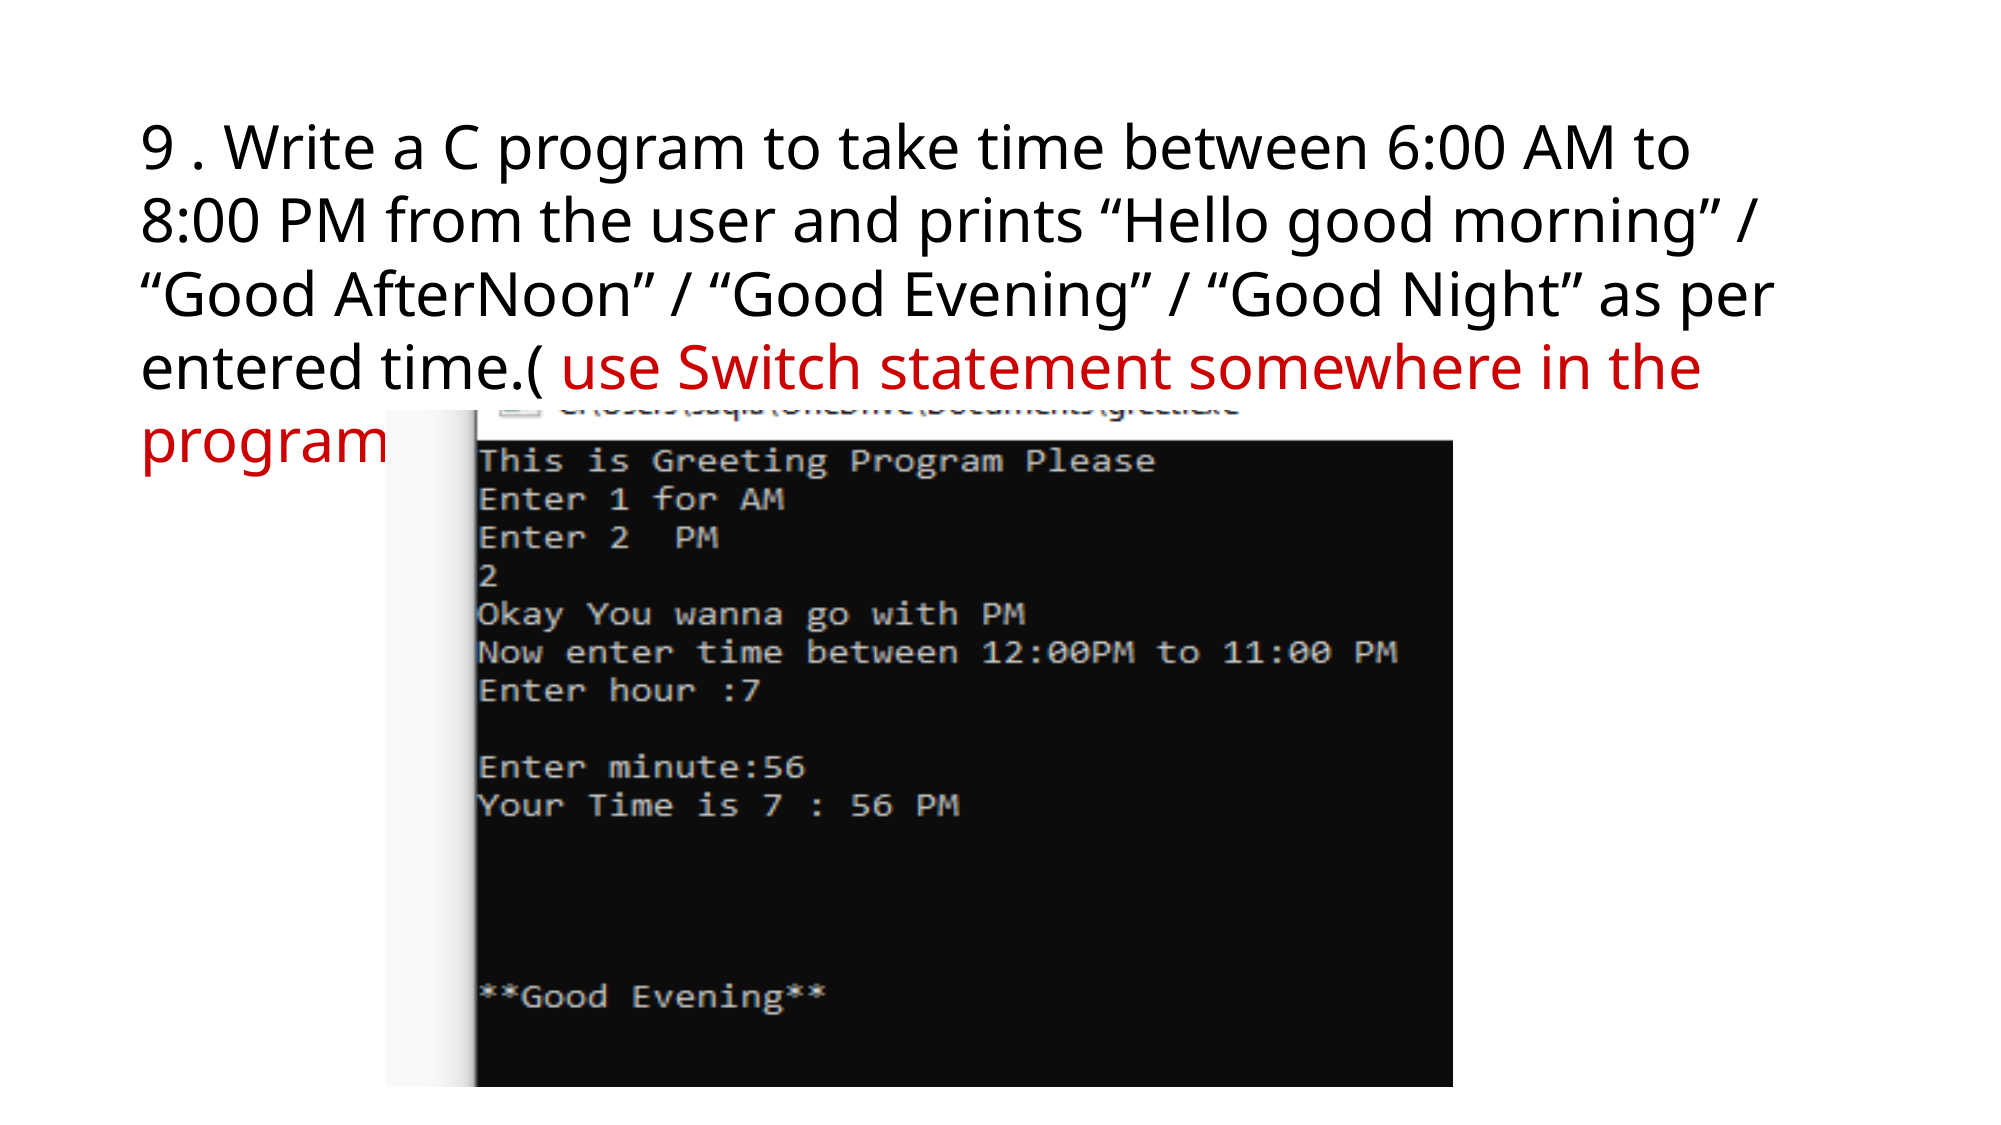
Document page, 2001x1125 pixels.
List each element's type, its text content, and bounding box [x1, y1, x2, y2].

picture [385, 410, 1453, 1087]
text_box 9 . Write a C program to take time between 6:00 AM to 8:00 PM from the user and prints “Hello good morning” / “Good AfterNoon” / “Good Evening” / “Good Night” as per entered time.( use Switch statement somewhere in the program ). [120, 88, 1824, 495]
